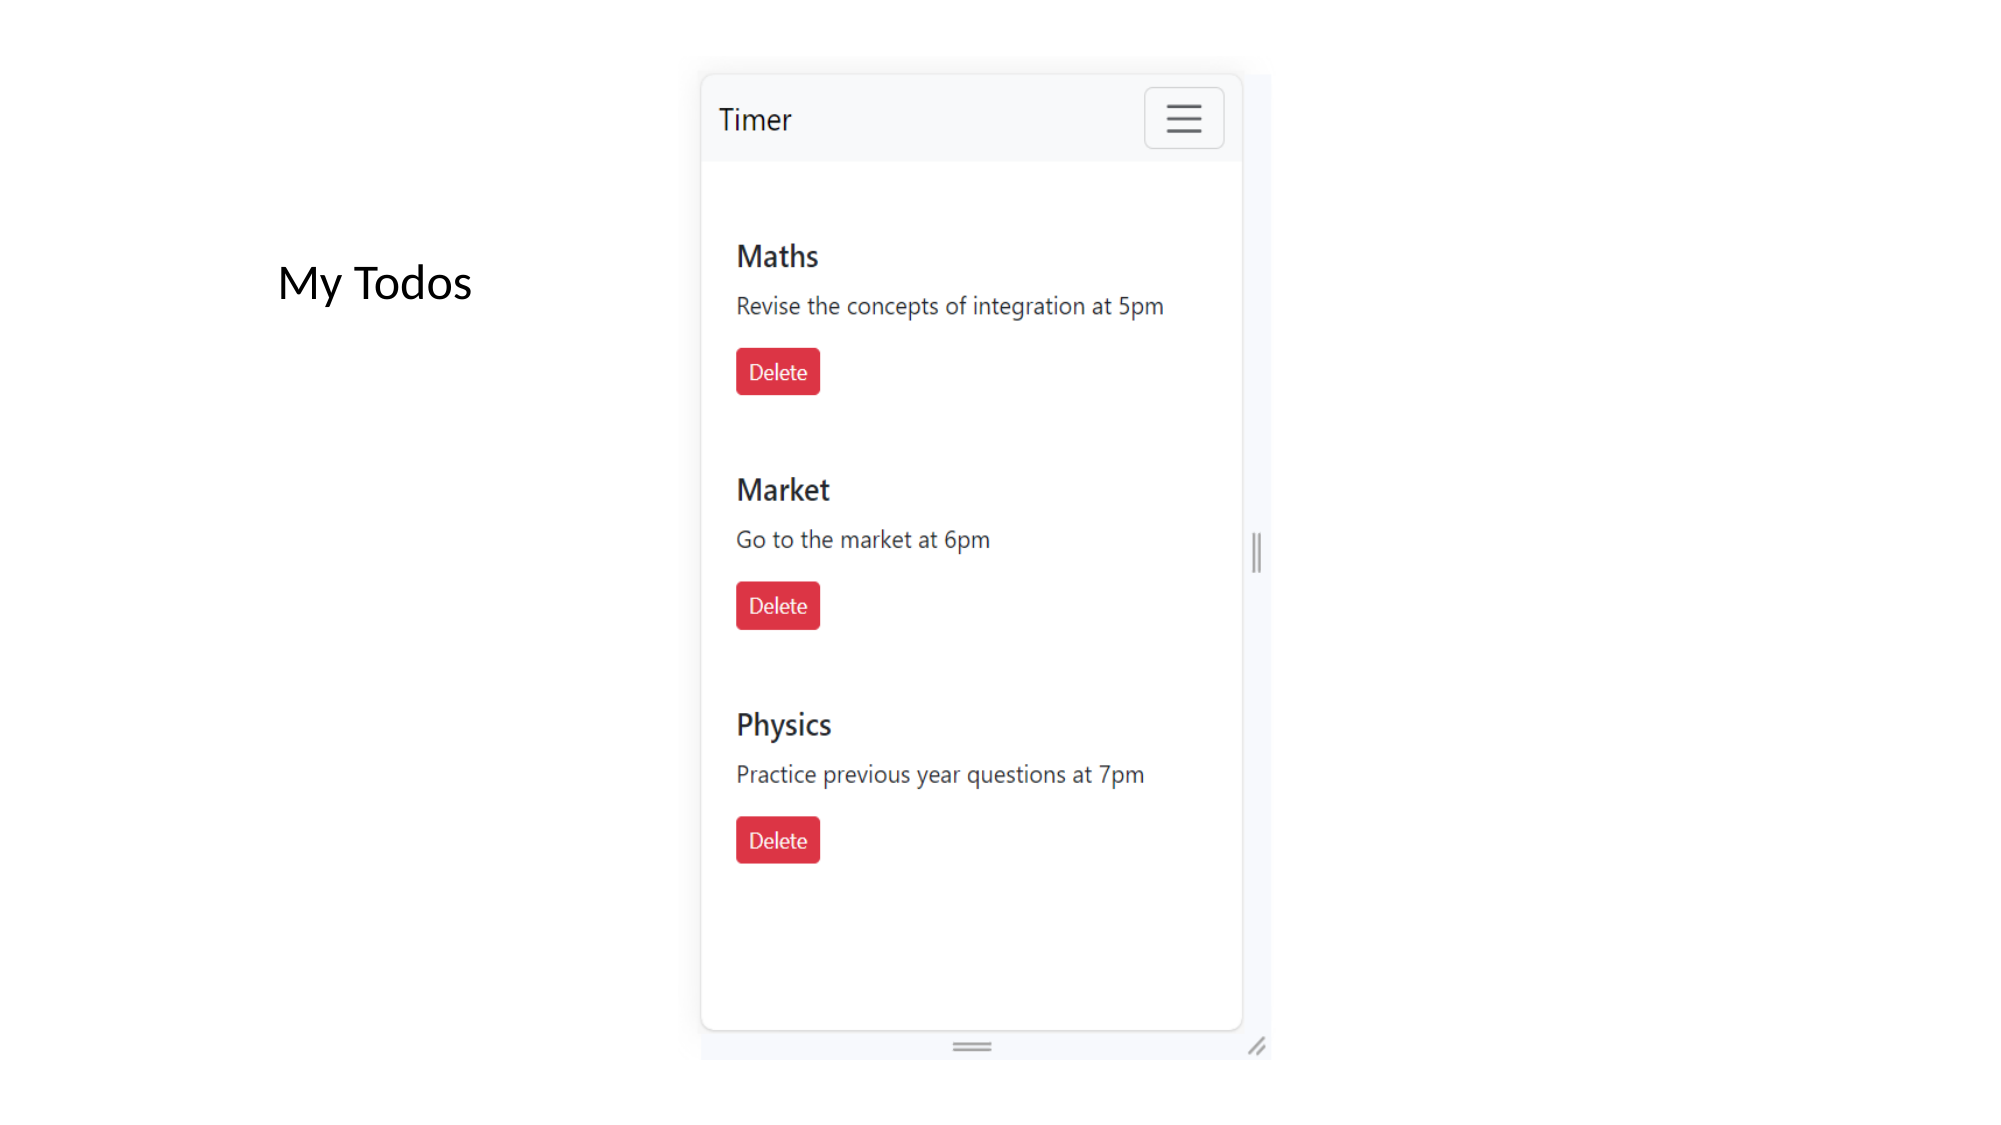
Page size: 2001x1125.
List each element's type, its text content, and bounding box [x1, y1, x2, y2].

text_box My Todos [262, 242, 539, 318]
picture [678, 56, 1276, 1060]
